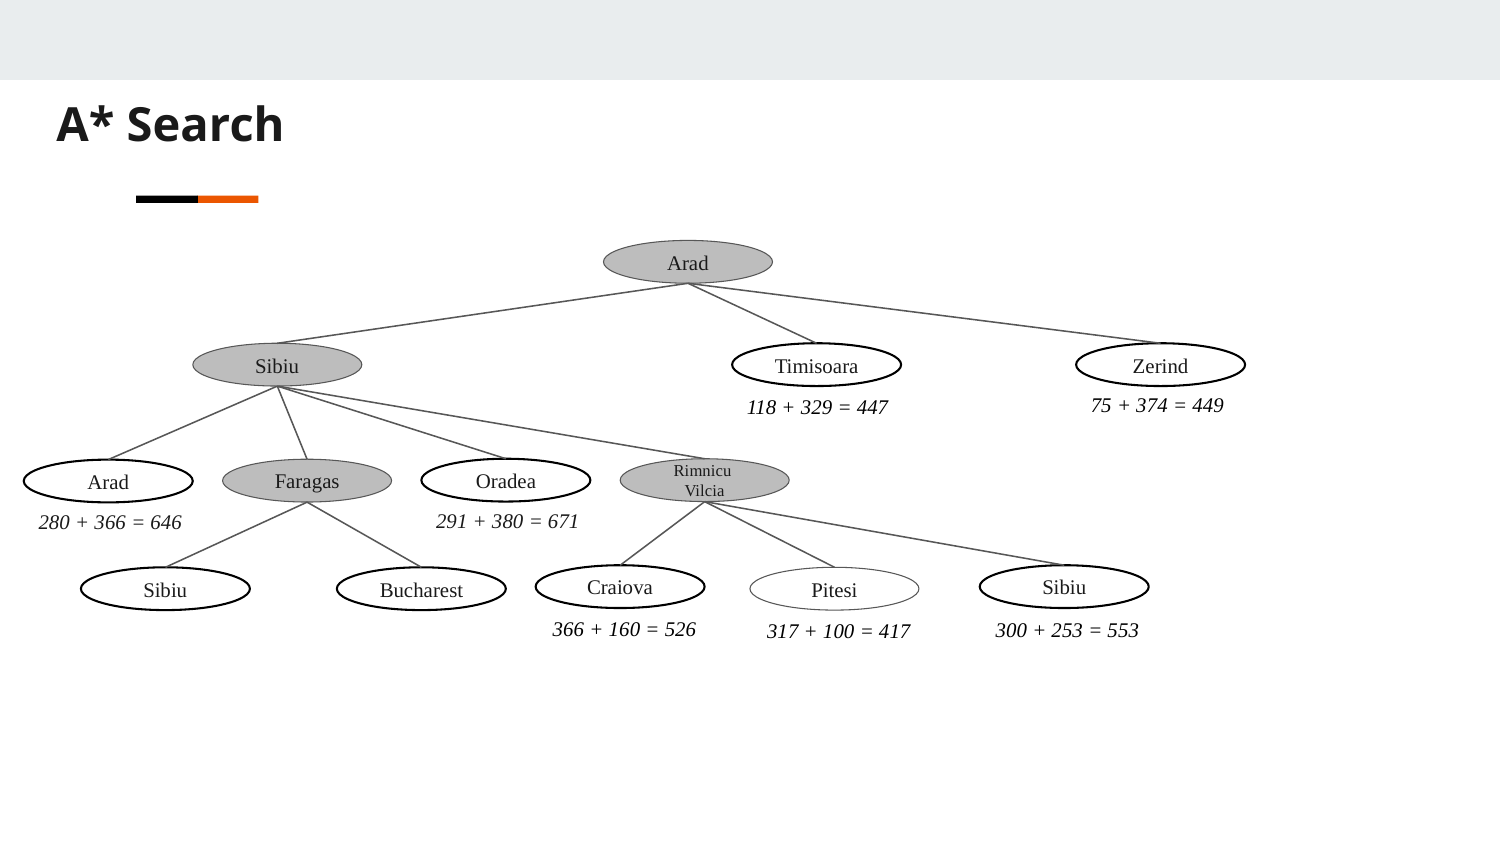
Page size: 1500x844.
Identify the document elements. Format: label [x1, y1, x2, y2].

text_box [21, 238, 1272, 651]
text_box [41, 79, 311, 168]
